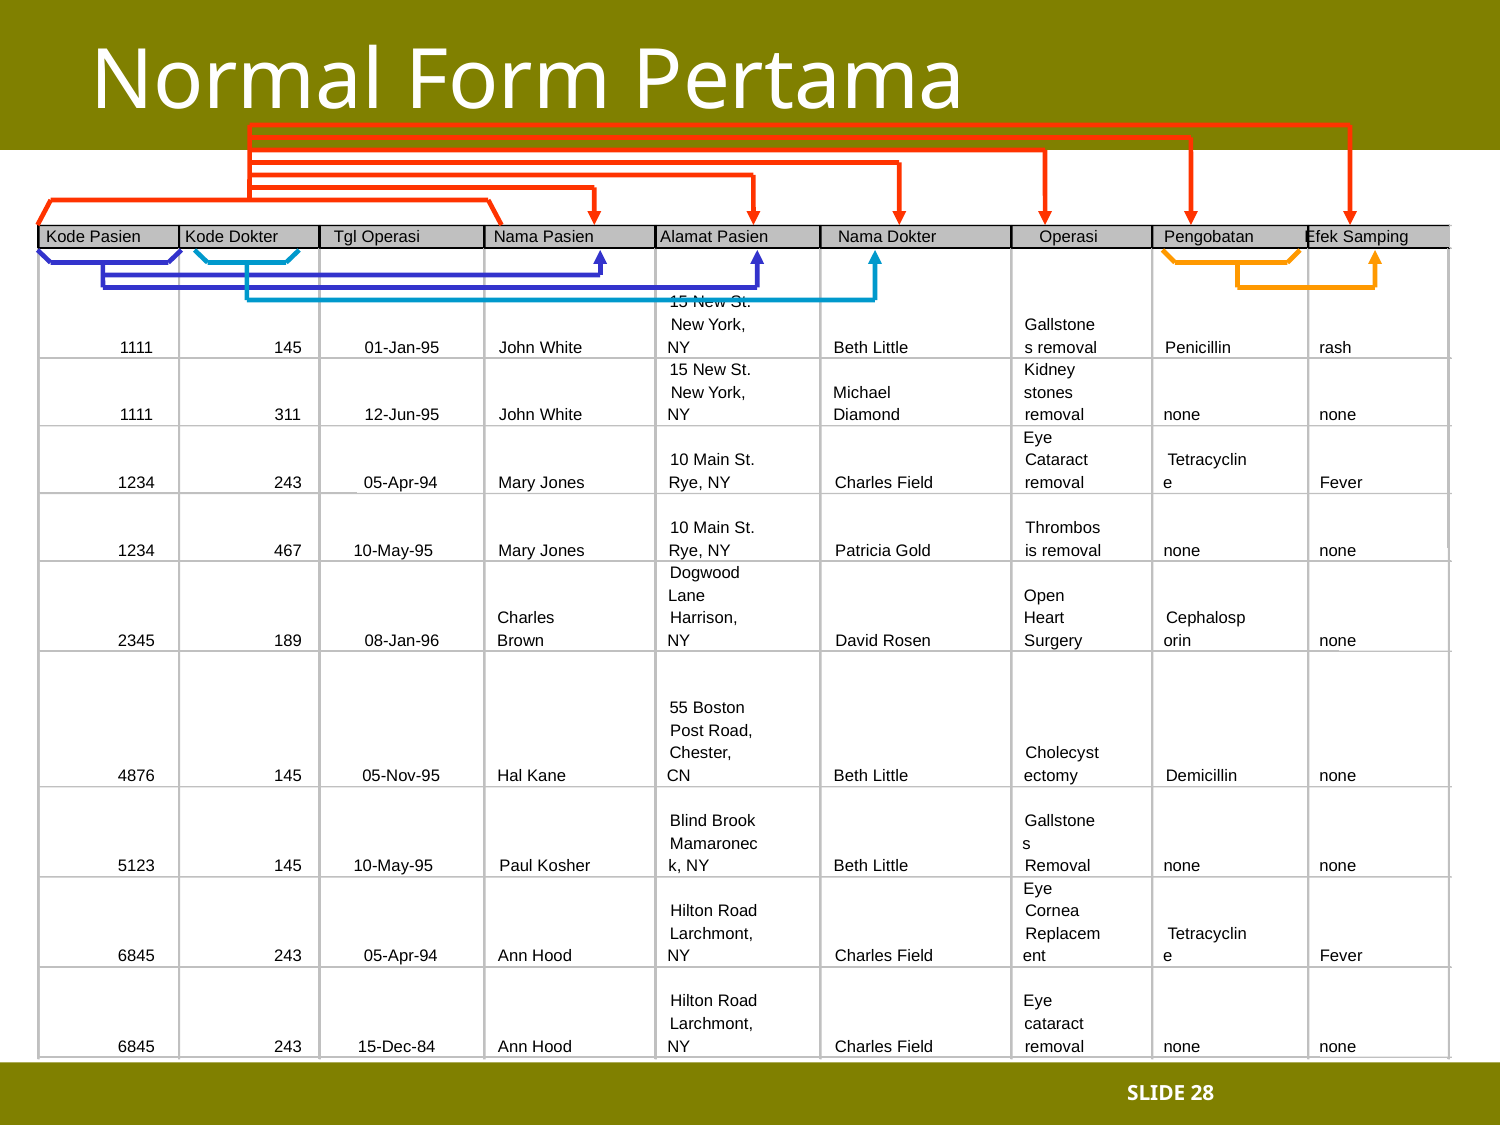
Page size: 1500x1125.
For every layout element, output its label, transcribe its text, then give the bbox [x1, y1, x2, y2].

title Normal Form Pertama [75, 0, 1425, 150]
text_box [37, 224, 1451, 1063]
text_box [37, 249, 876, 301]
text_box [37, 124, 1351, 226]
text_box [1162, 249, 1376, 288]
